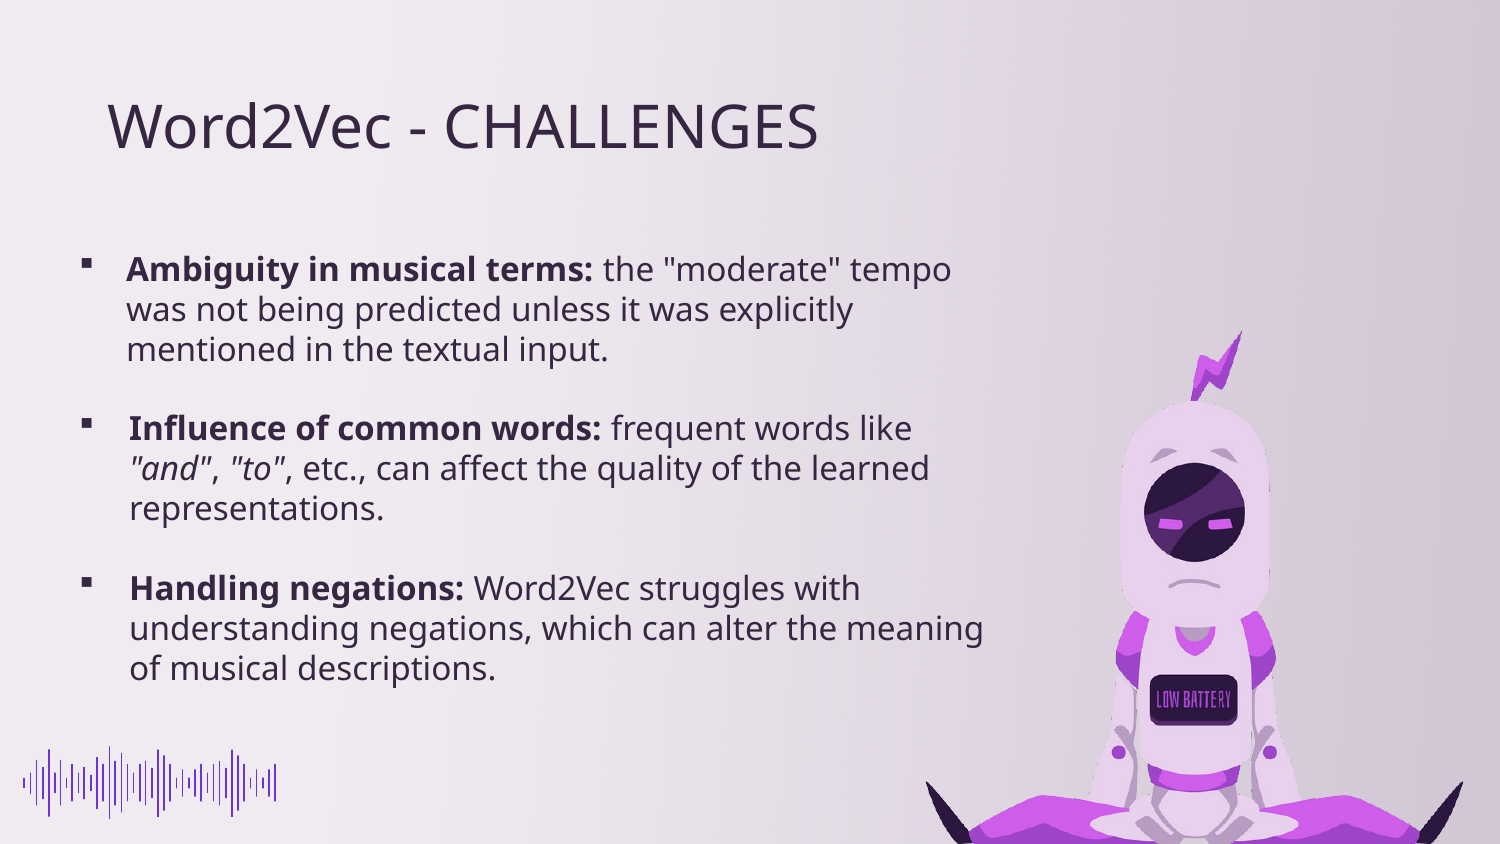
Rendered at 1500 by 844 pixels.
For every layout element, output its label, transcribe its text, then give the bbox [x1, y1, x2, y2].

subtitle Ambiguity in musical terms: the "moderate" tempo was not being predicted unless it was explicitly mentioned in the textual input. Influence of common words: frequent words like "and", "to", etc., can affect the quality of the learned representations. Handling negations: Word2Vec struggles with understanding negations, which can alter the meaning of musical descriptions. [39, 232, 1026, 844]
title Word2Vec - CHALLENGES [92, 67, 1483, 177]
picture [0, 0, 1500, 844]
